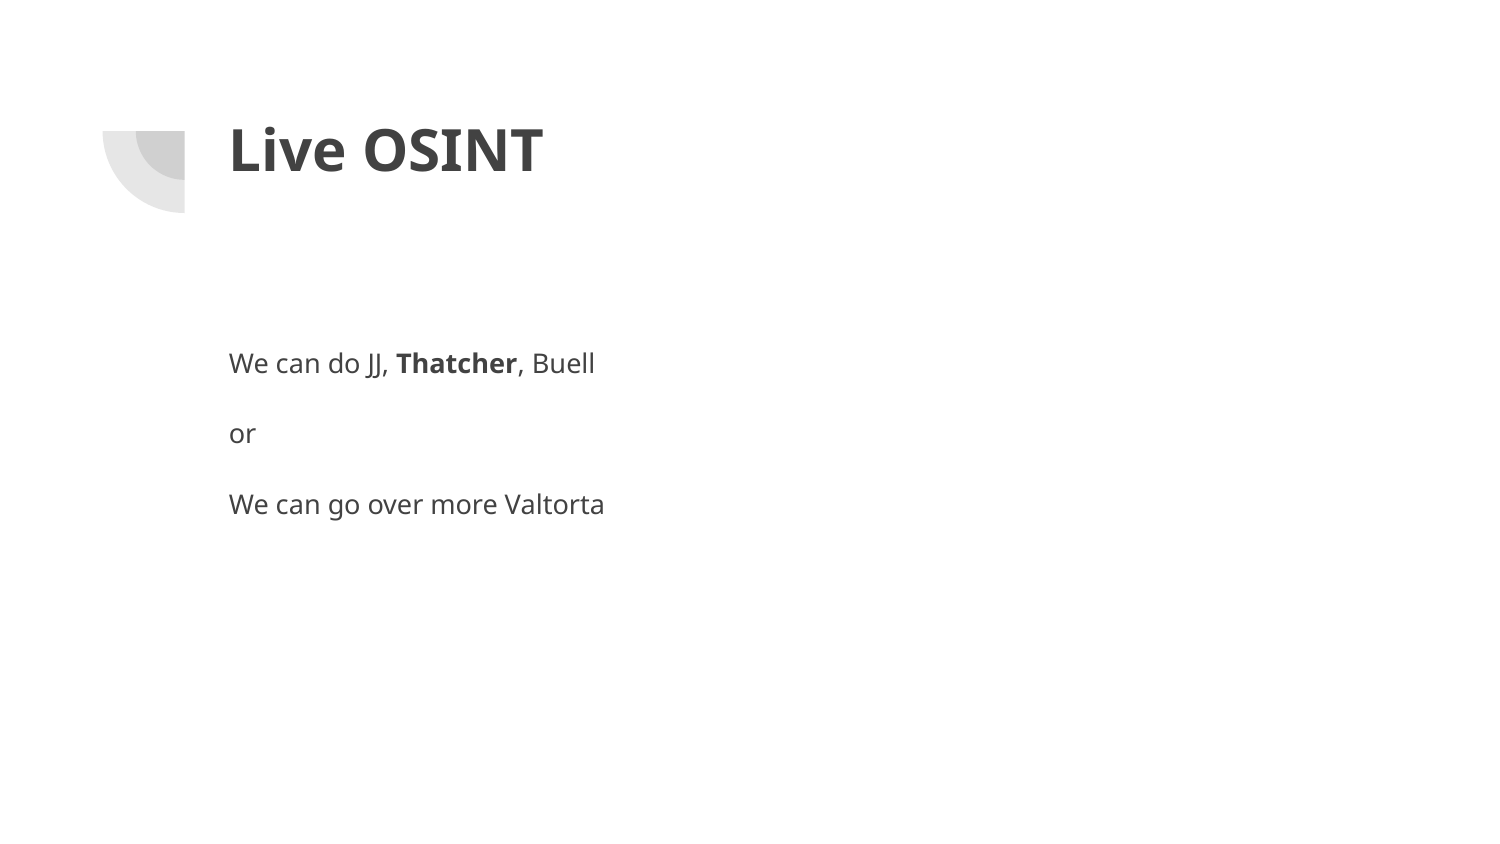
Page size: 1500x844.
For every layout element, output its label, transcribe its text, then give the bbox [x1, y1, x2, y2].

list We can do JJ, Thatcher, Buell or We can go over more Valtorta [213, 326, 1368, 744]
title Live OSINT [213, 98, 1368, 263]
